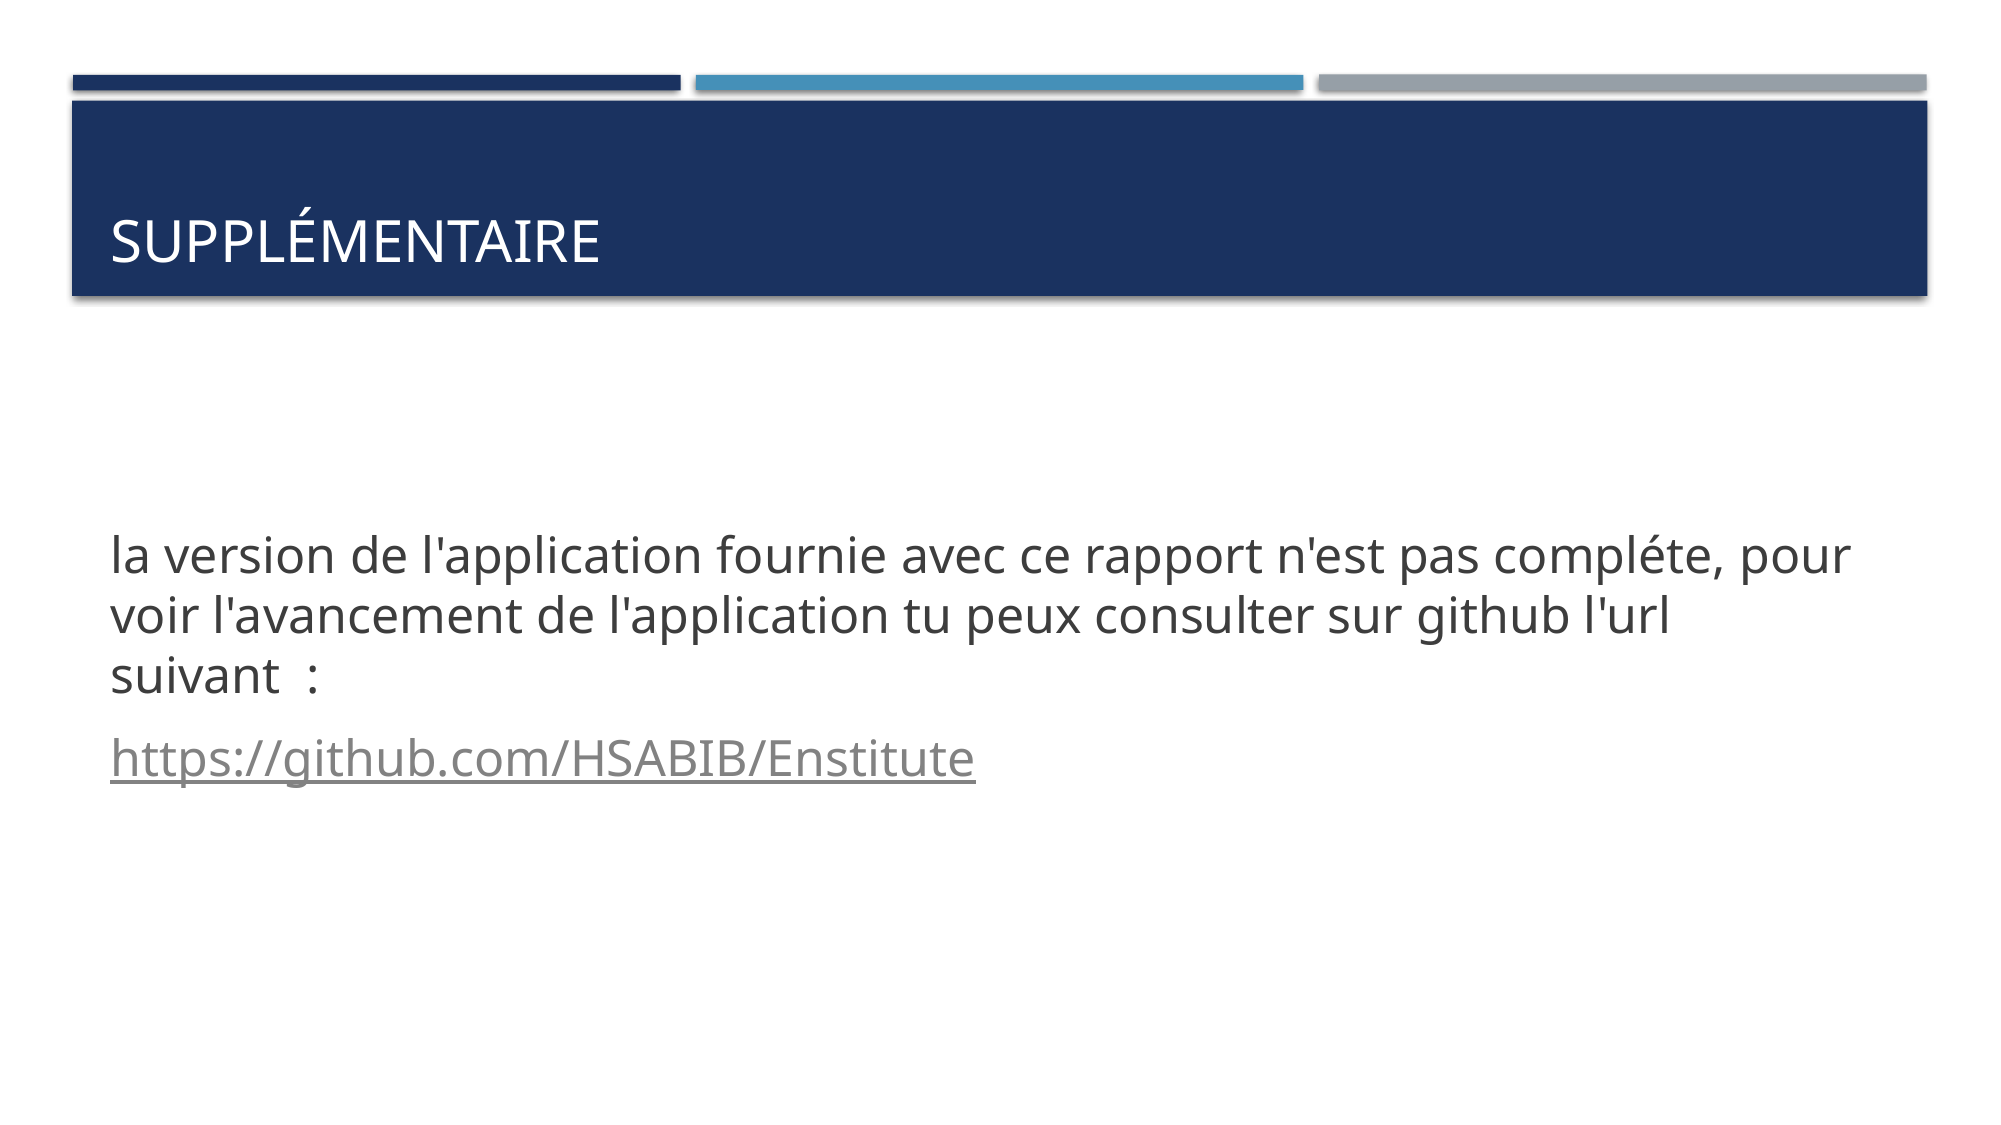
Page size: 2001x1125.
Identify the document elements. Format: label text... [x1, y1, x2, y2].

list la version de l'application fournie avec ce rapport n'est pas compléte, pour voir l'avancement de l'application tu peux consulter sur github l'url suivant : https://github.com/HSABIB/Enstitute [95, 357, 1905, 962]
title Supplémentaire [95, 115, 1905, 282]
